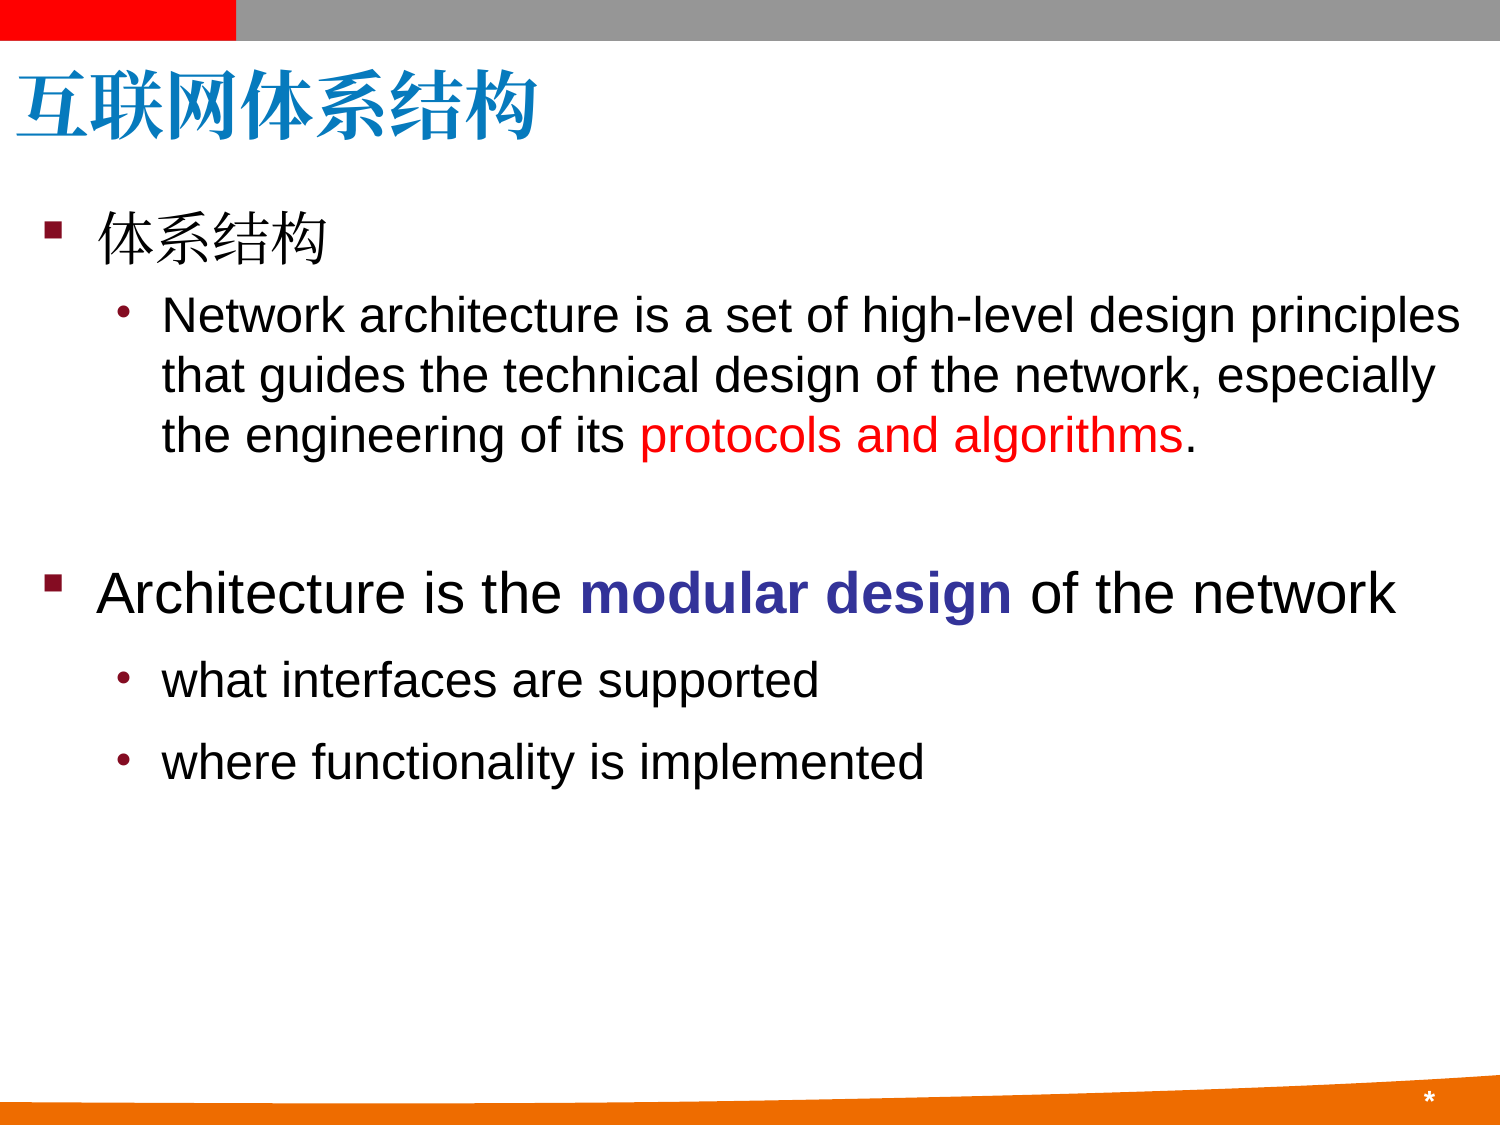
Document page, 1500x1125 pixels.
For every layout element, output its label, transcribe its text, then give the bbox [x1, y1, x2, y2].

title 互联网体系结构 [0, 47, 1463, 160]
list 体系结构 Network architecture is a set of high-level design principles that guides the technical design of the network, especially the engineering of its protocols and algorithms. Architecture is the modular design of the network what interfaces are supported where functionality is implemented [24, 194, 1488, 1059]
